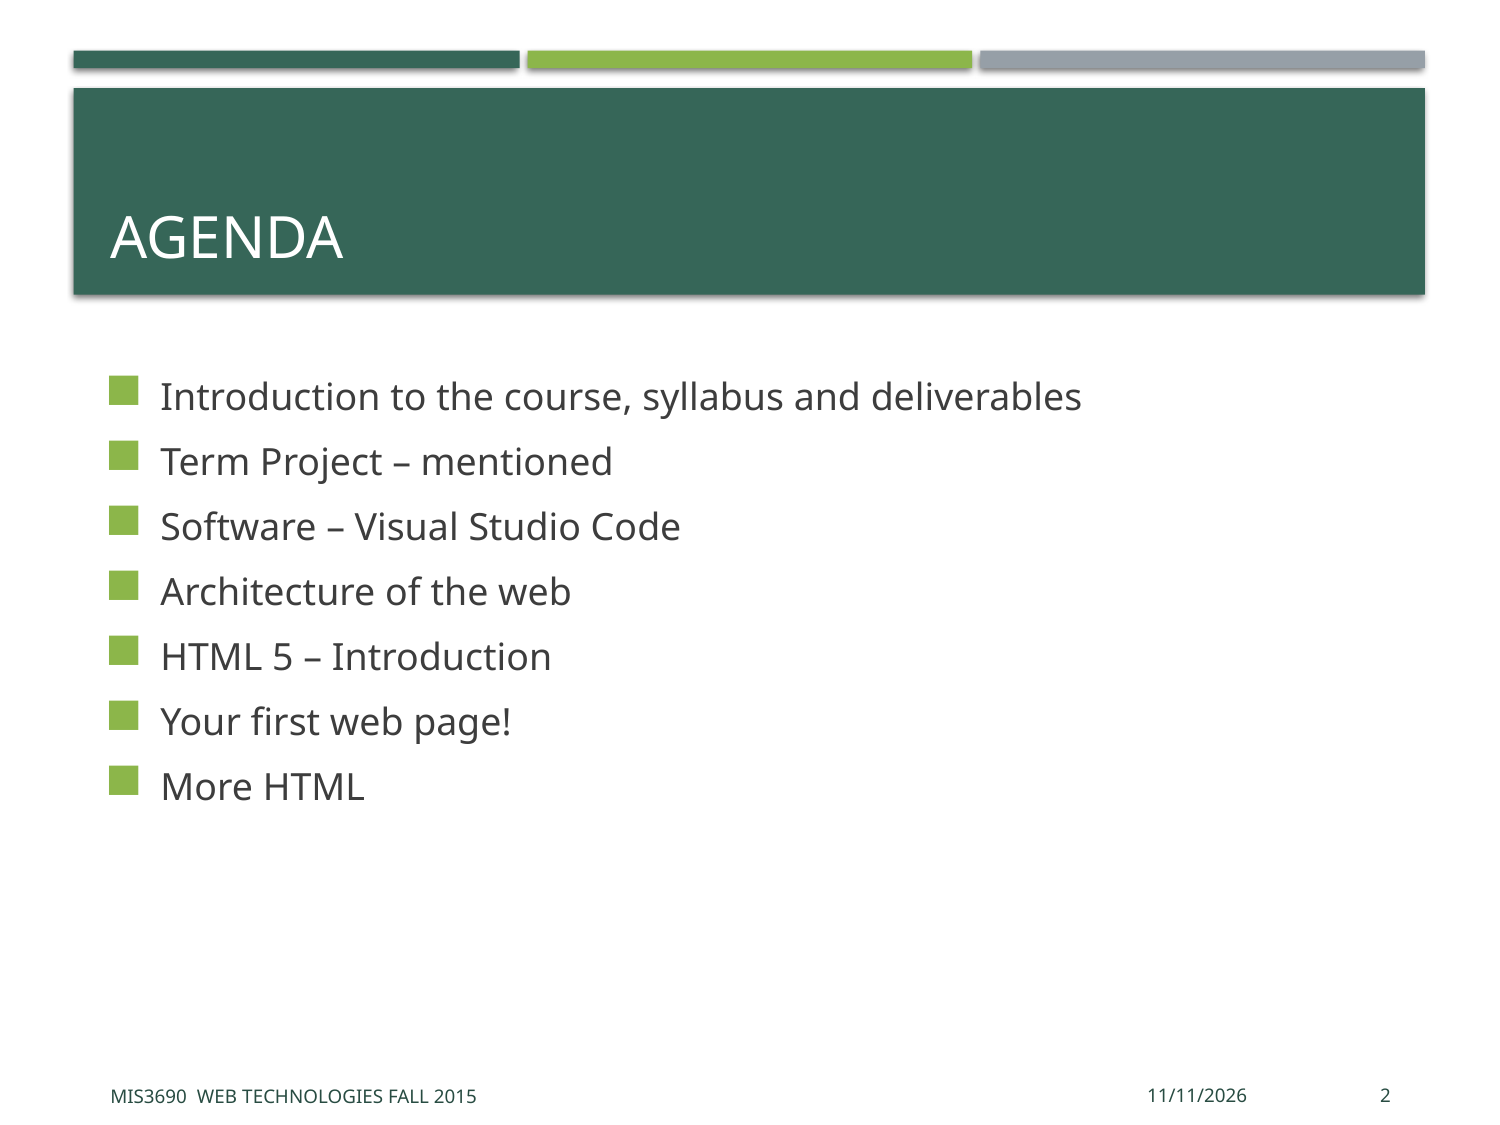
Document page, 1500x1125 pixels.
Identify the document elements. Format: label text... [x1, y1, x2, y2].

footer MIS3690 Web Technologies Fall 2015 [95, 1066, 895, 1125]
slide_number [911, 1066, 1262, 1125]
slide_number 2 [1279, 1066, 1406, 1125]
list Introduction to the course, syllabus and deliverables Term Project – mentioned Software – Visual Studio Code Architecture of the web HTML 5 – Introduction Your first web page! More HTML [95, 365, 1406, 1099]
title agenda [95, 99, 1406, 278]
